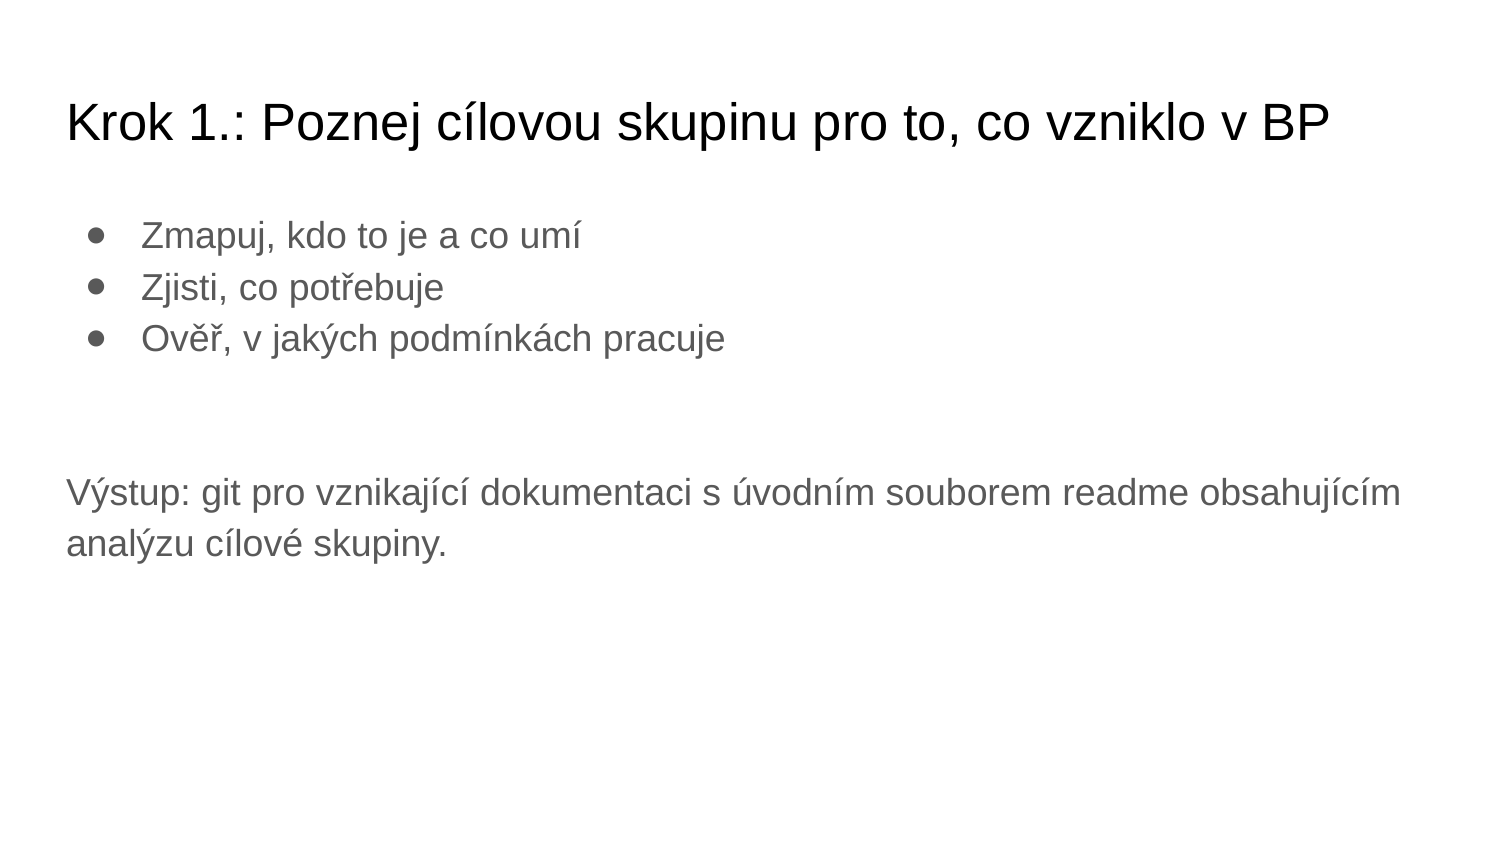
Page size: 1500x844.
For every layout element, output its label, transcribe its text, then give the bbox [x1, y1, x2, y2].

title Krok 1.: Poznej cílovou skupinu pro to, co vzniklo v BP [51, 72, 1449, 167]
list Zmapuj, kdo to je a co umí Zjisti, co potřebuje Ověř, v jakých podmínkách pracuje Výstup: git pro vznikající dokumentaci s úvodním souborem readme obsahujícím analýzu cílové skupiny. [51, 189, 1449, 750]
